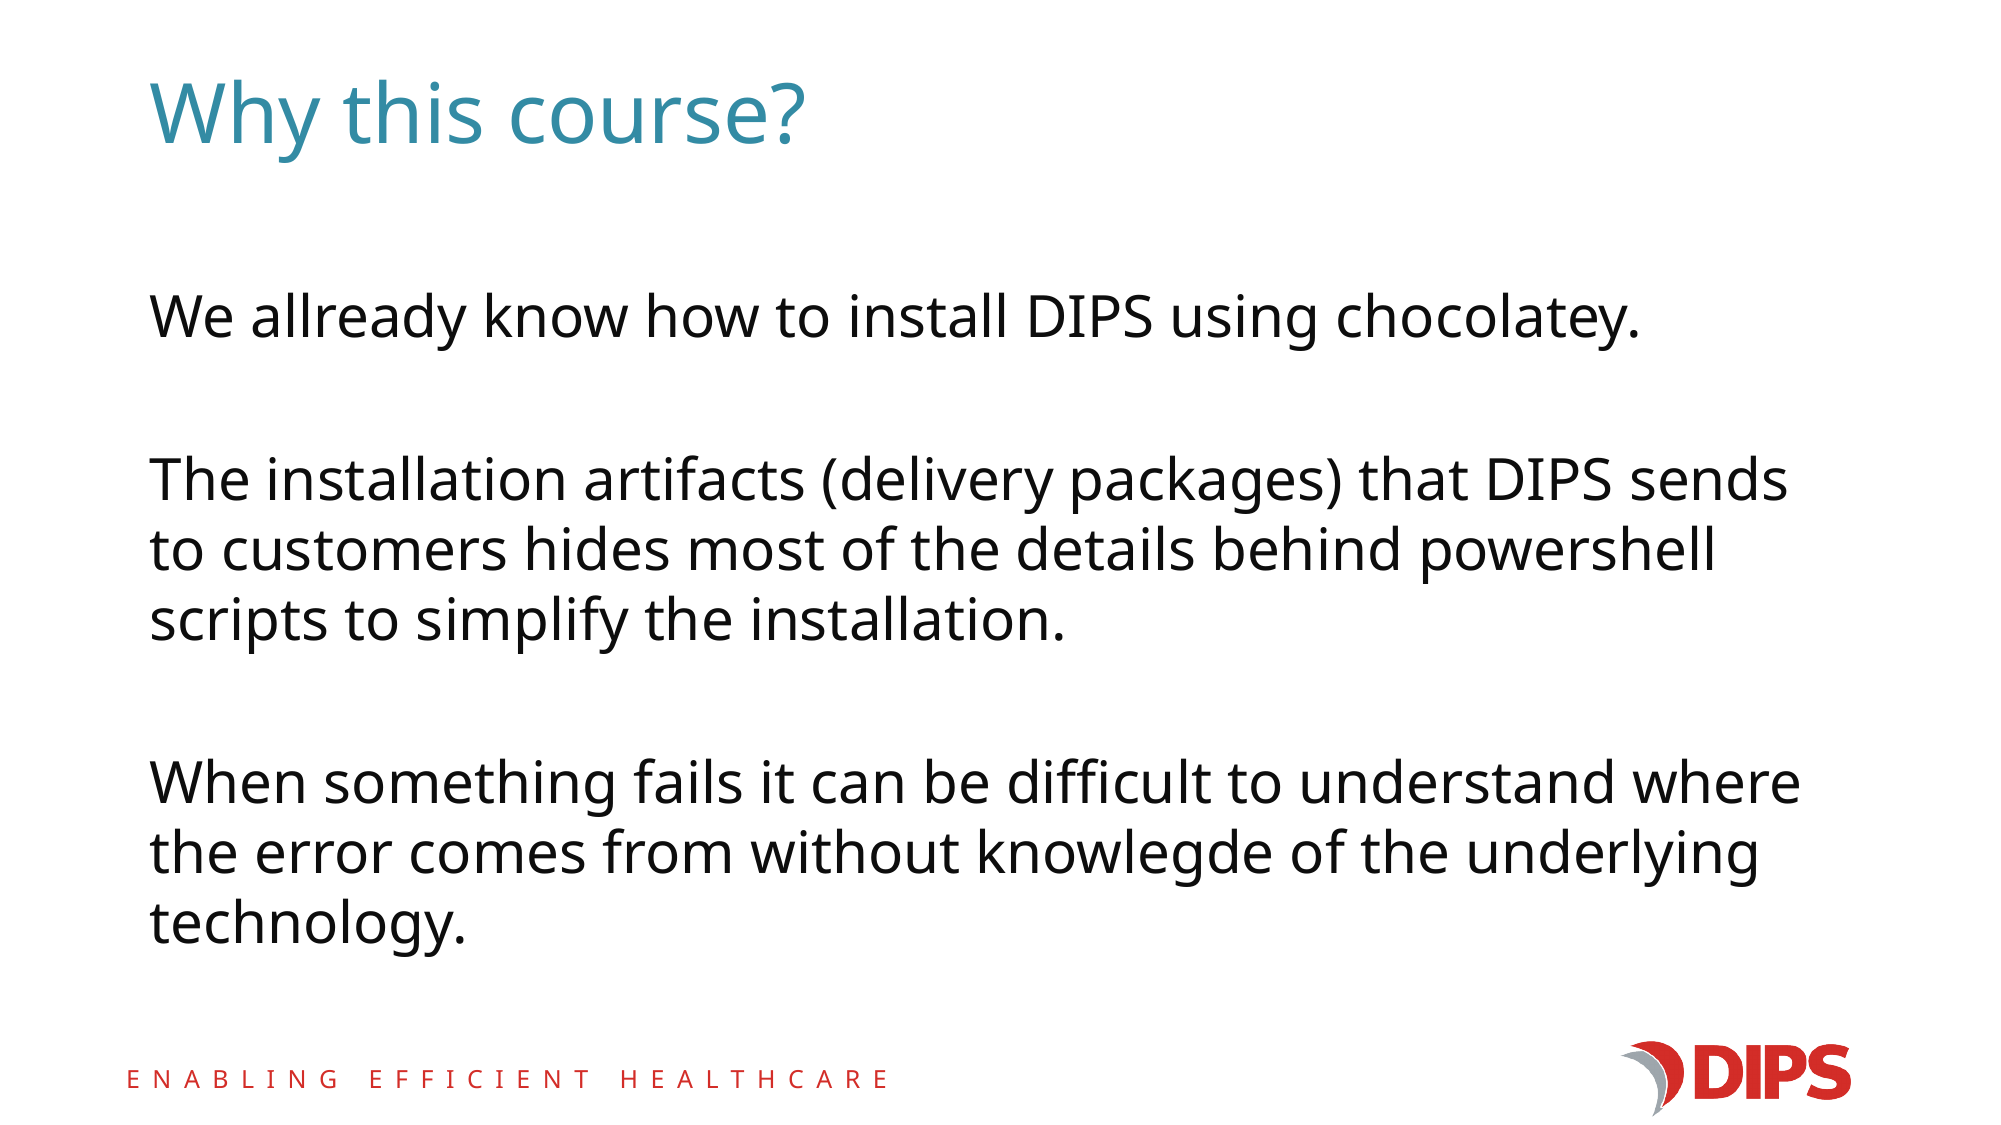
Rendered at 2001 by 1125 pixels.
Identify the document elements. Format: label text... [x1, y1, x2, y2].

list We allready know how to install DIPS using chocolatey. The installation artifacts (delivery packages) that DIPS sends to customers hides most of the details behind powershell scripts to simplify the installation. When something fails it can be difficult to understand where the error comes from without knowlegde of the underlying technology. [149, 278, 1835, 1024]
picture [1620, 1041, 1851, 1117]
title Why this course? [149, 28, 1835, 221]
